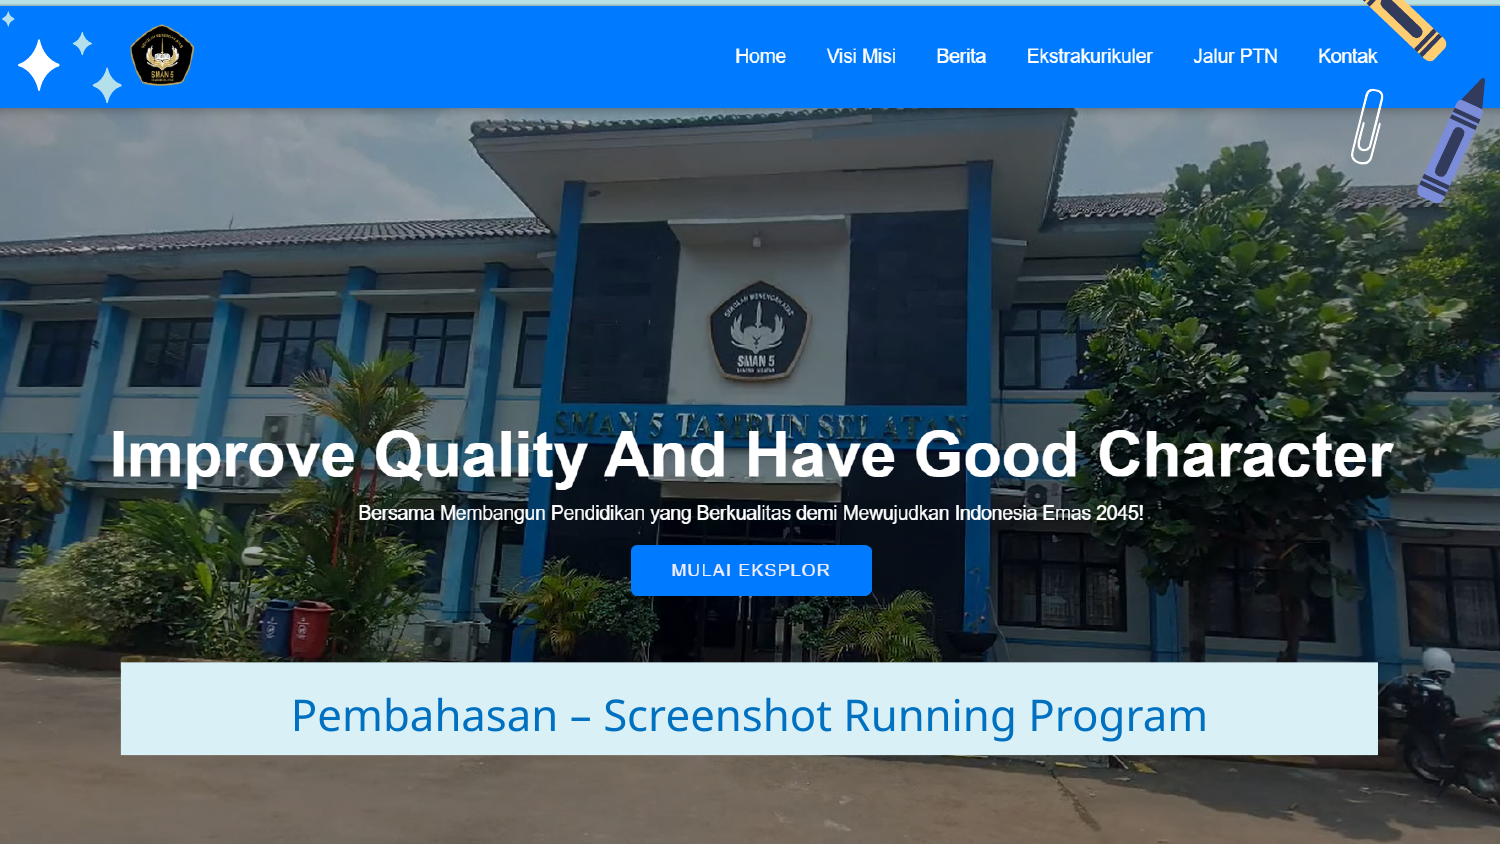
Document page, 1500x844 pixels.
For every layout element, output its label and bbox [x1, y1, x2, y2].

text_box [1341, 0, 1500, 212]
picture [0, 0, 1500, 844]
text_box [1, 10, 123, 105]
